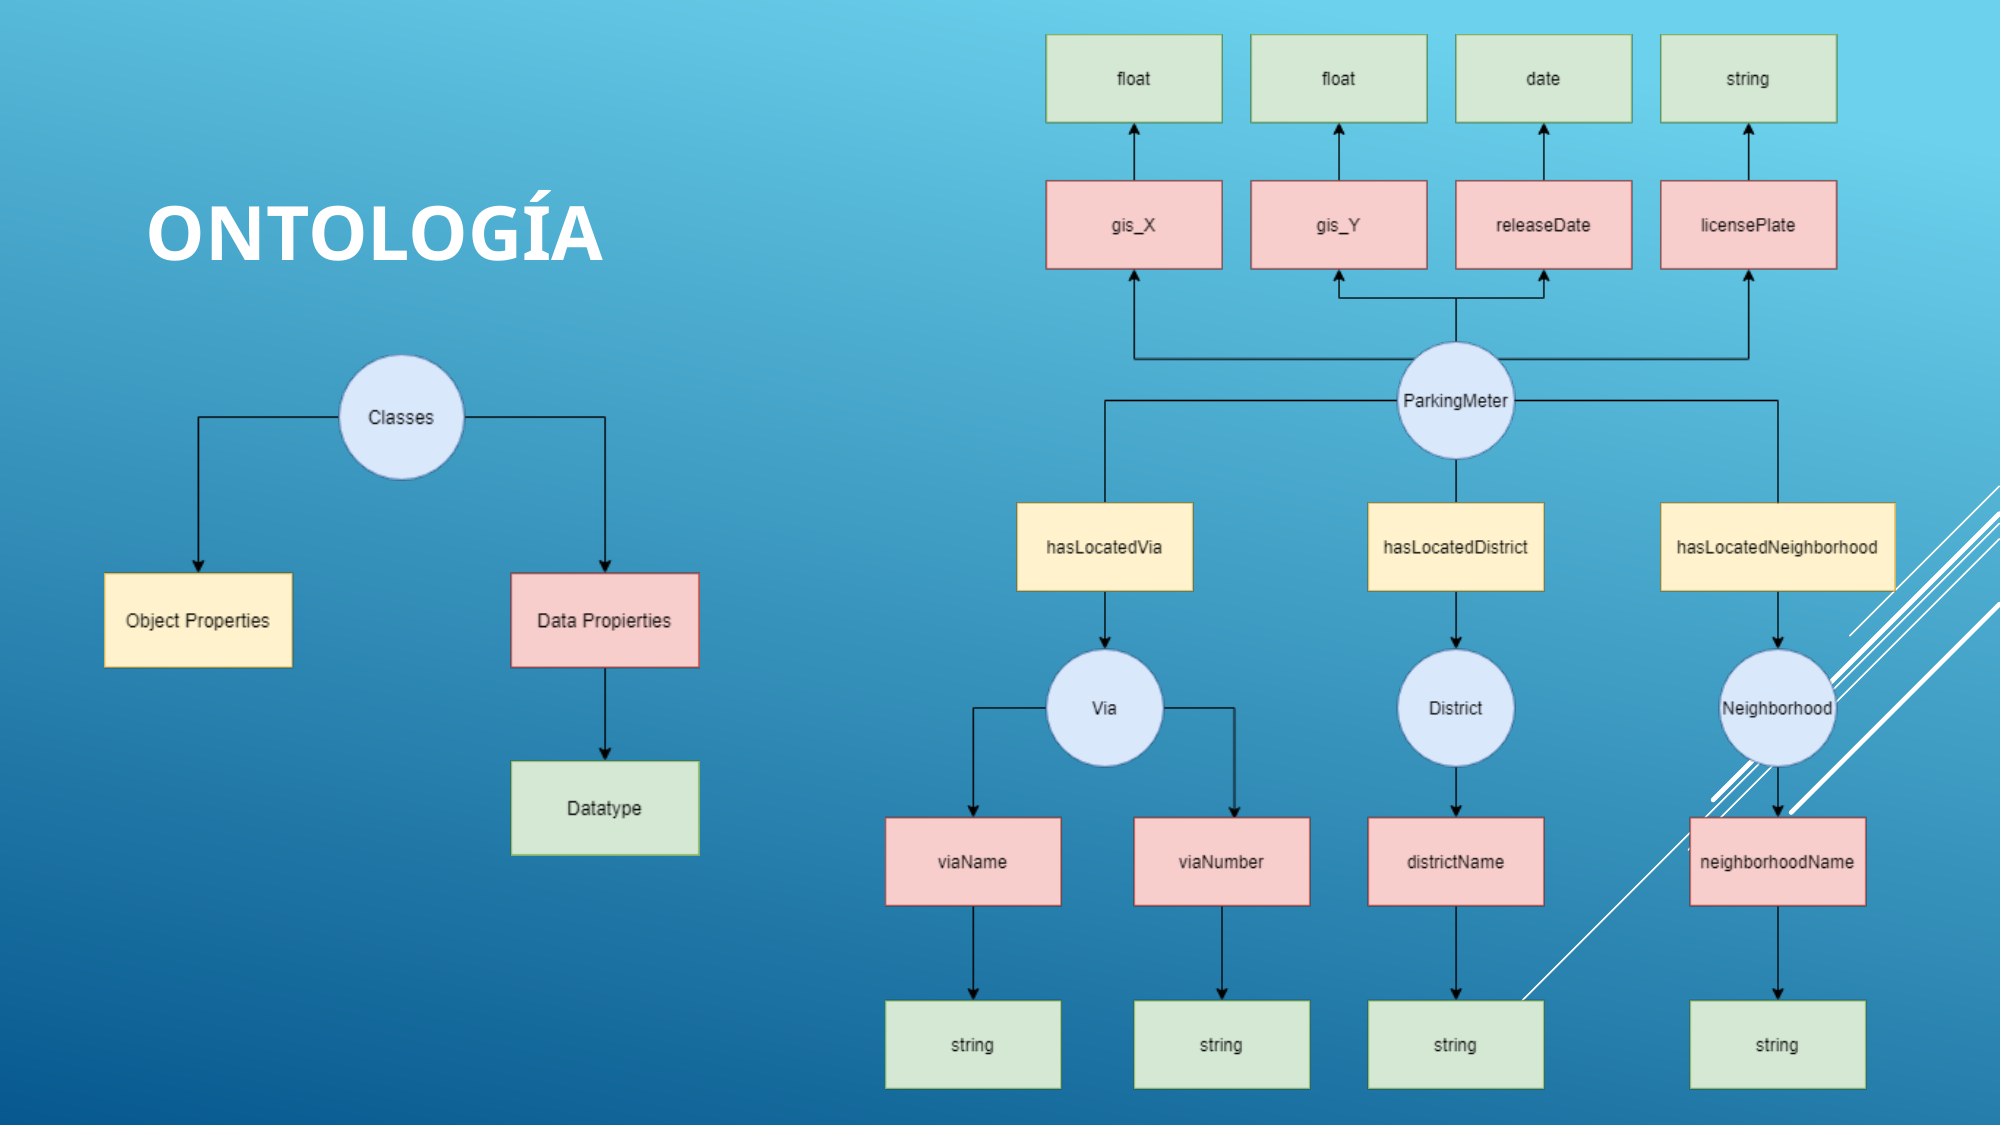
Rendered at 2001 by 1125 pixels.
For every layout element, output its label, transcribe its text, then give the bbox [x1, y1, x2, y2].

title ONTOLOGÍA [130, 107, 885, 355]
picture [885, 34, 1896, 1091]
picture [103, 354, 700, 857]
